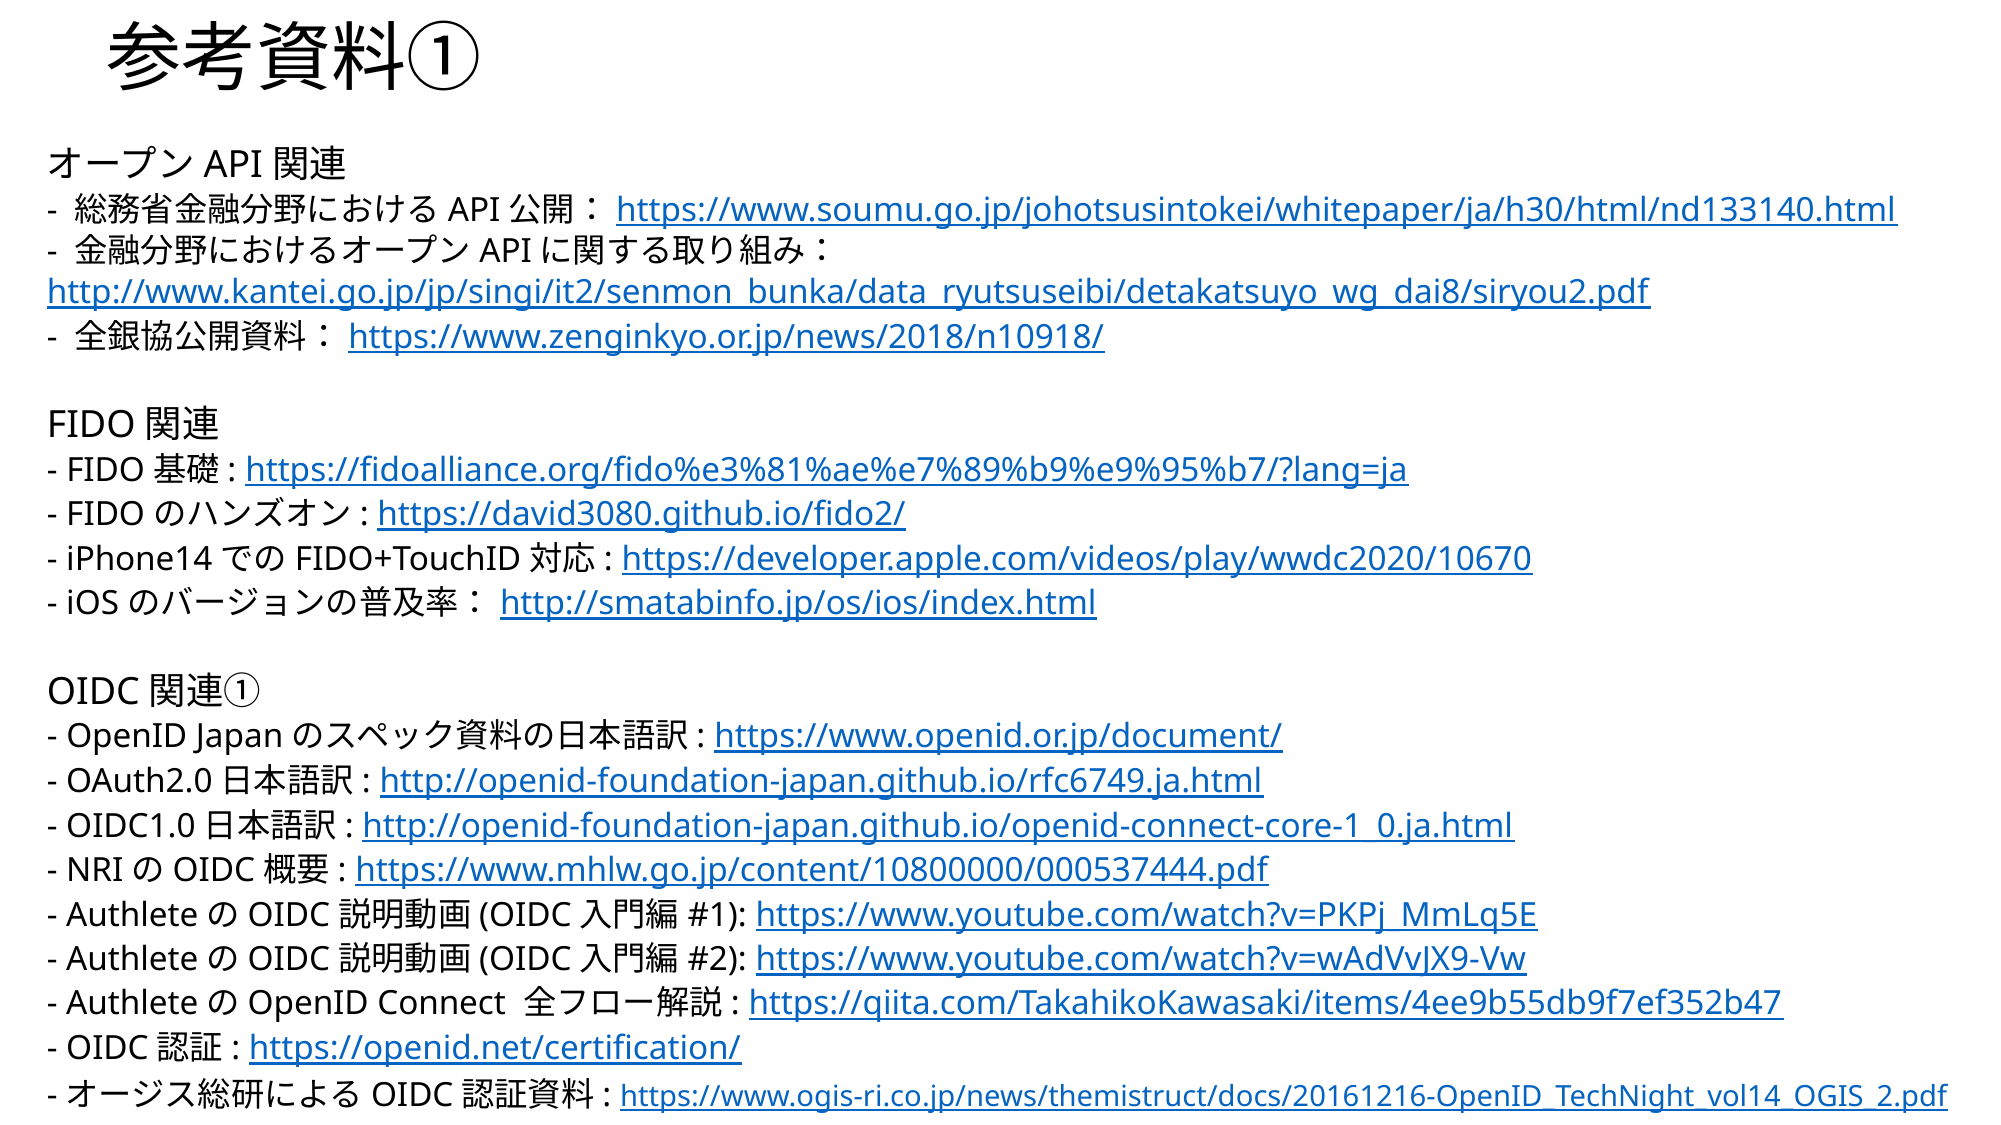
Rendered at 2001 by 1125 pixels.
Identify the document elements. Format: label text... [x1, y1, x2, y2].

text_box 参考資料① [91, 0, 1884, 122]
text_box オープンAPI関連 - 総務省金融分野におけるAPI公開：https://www.soumu.go.jp/johotsusintokei/whitepaper/ja/h30/html/nd133140.html - 金融分野におけるオープンAPIに関する取り組み：http://www.kantei.go.jp/jp/singi/it2/senmon_bunka/data_ryutsuseibi/detakatsuyo_wg_dai8/siryou2.pdf - 全銀協公開資料：https://www.zenginkyo.or.jp/news/2018/n10918/ FIDO関連 - FIDO基礎: https://fidoalliance.org/fido%e3%81%ae%e7%89%b9%e9%95%b7/?lang=ja - FIDOのハンズオン: https://david3080.github.io/fido2/ - iPhone14でのFIDO+TouchID対応: https://developer.apple.com/videos/play/wwdc2020/10670 - iOSのバージョンの普及率：http://smatabinfo.jp/os/ios/index.html OIDC関連① - OpenID Japanのスペック資料の日本語訳: https://www.openid.or.jp/document/ - OAuth2.0日本語訳: http://openid-foundation-japan.github.io/rfc6749.ja.html - OIDC1.0日本語訳: http://openid-foundation-japan.github.io/openid-connect-core-1_0.ja.html - NRIのOIDC概要: https://www.mhlw.go.jp/content/10800000/000537444.pdf - AuthleteのOIDC説明動画(OIDC入門編#1): https://www.youtube.com/watch?v=PKPj_MmLq5E - AuthleteのOIDC説明動画(OIDC入門編#2): https://www.youtube.com/watch?v=wAdVvJX9-Vw - AuthleteのOpenID Connect 全フロー解説: https://qiita.com/TakahikoKawasaki/items/4ee9b55db9f7ef352b47 - OIDC認証: https://openid.net/certification/ -オージス総研によるOIDC認証資料: https://www.ogis-ri.co.jp/news/themistruct/docs/20161216-OpenID_TechNight_vol14_OGIS_2.pdf [32, 136, 1966, 1097]
